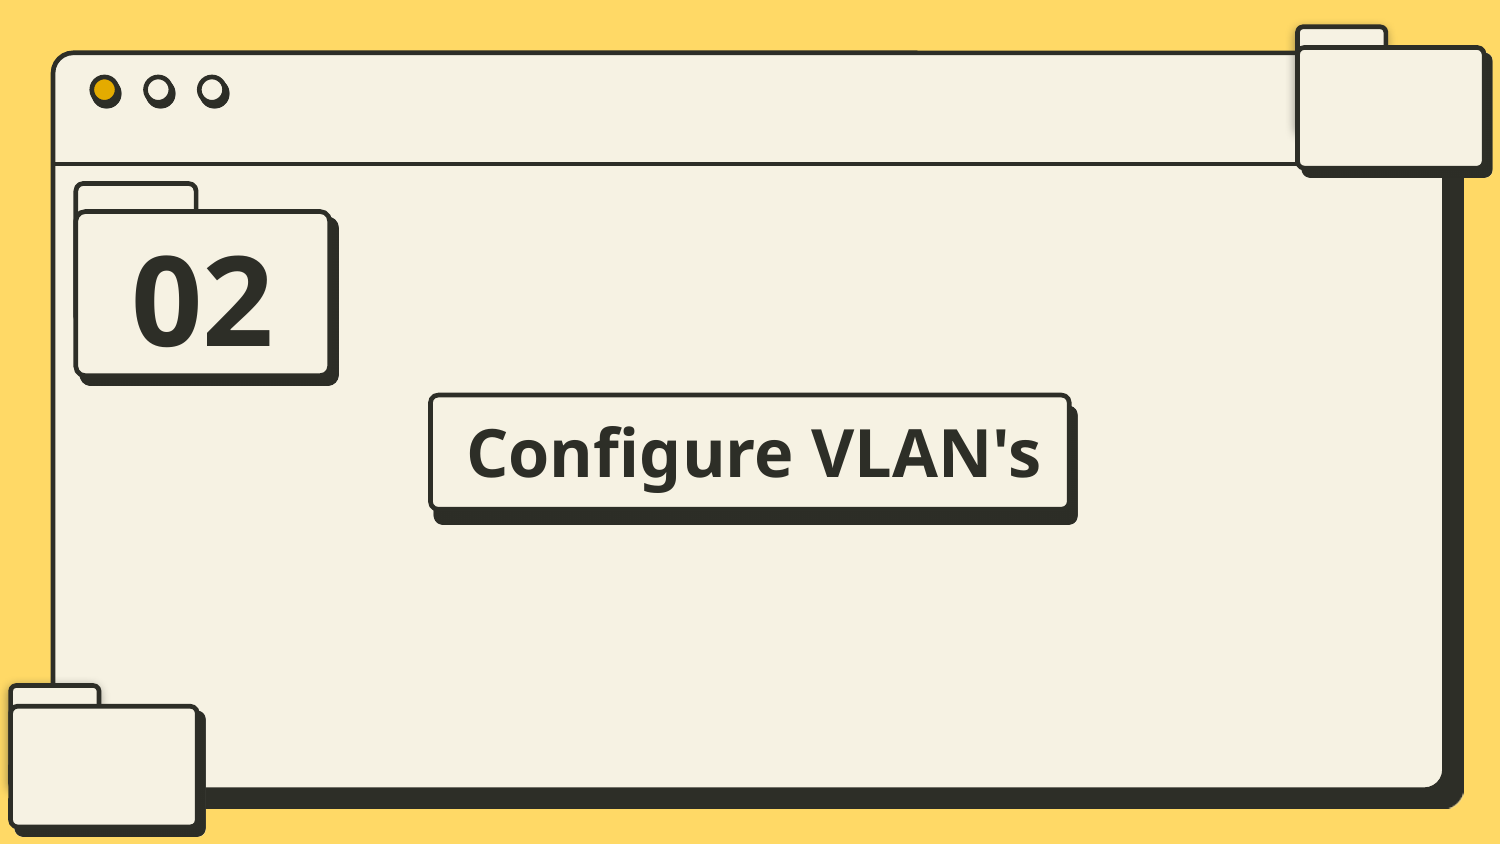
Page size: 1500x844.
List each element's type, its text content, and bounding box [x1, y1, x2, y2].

title 02 [335, 227, 340, 366]
title 02 [66, 227, 70, 366]
text_box [430, 395, 1070, 510]
title Configure VLAN's [451, 422, 1117, 539]
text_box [75, 183, 330, 376]
